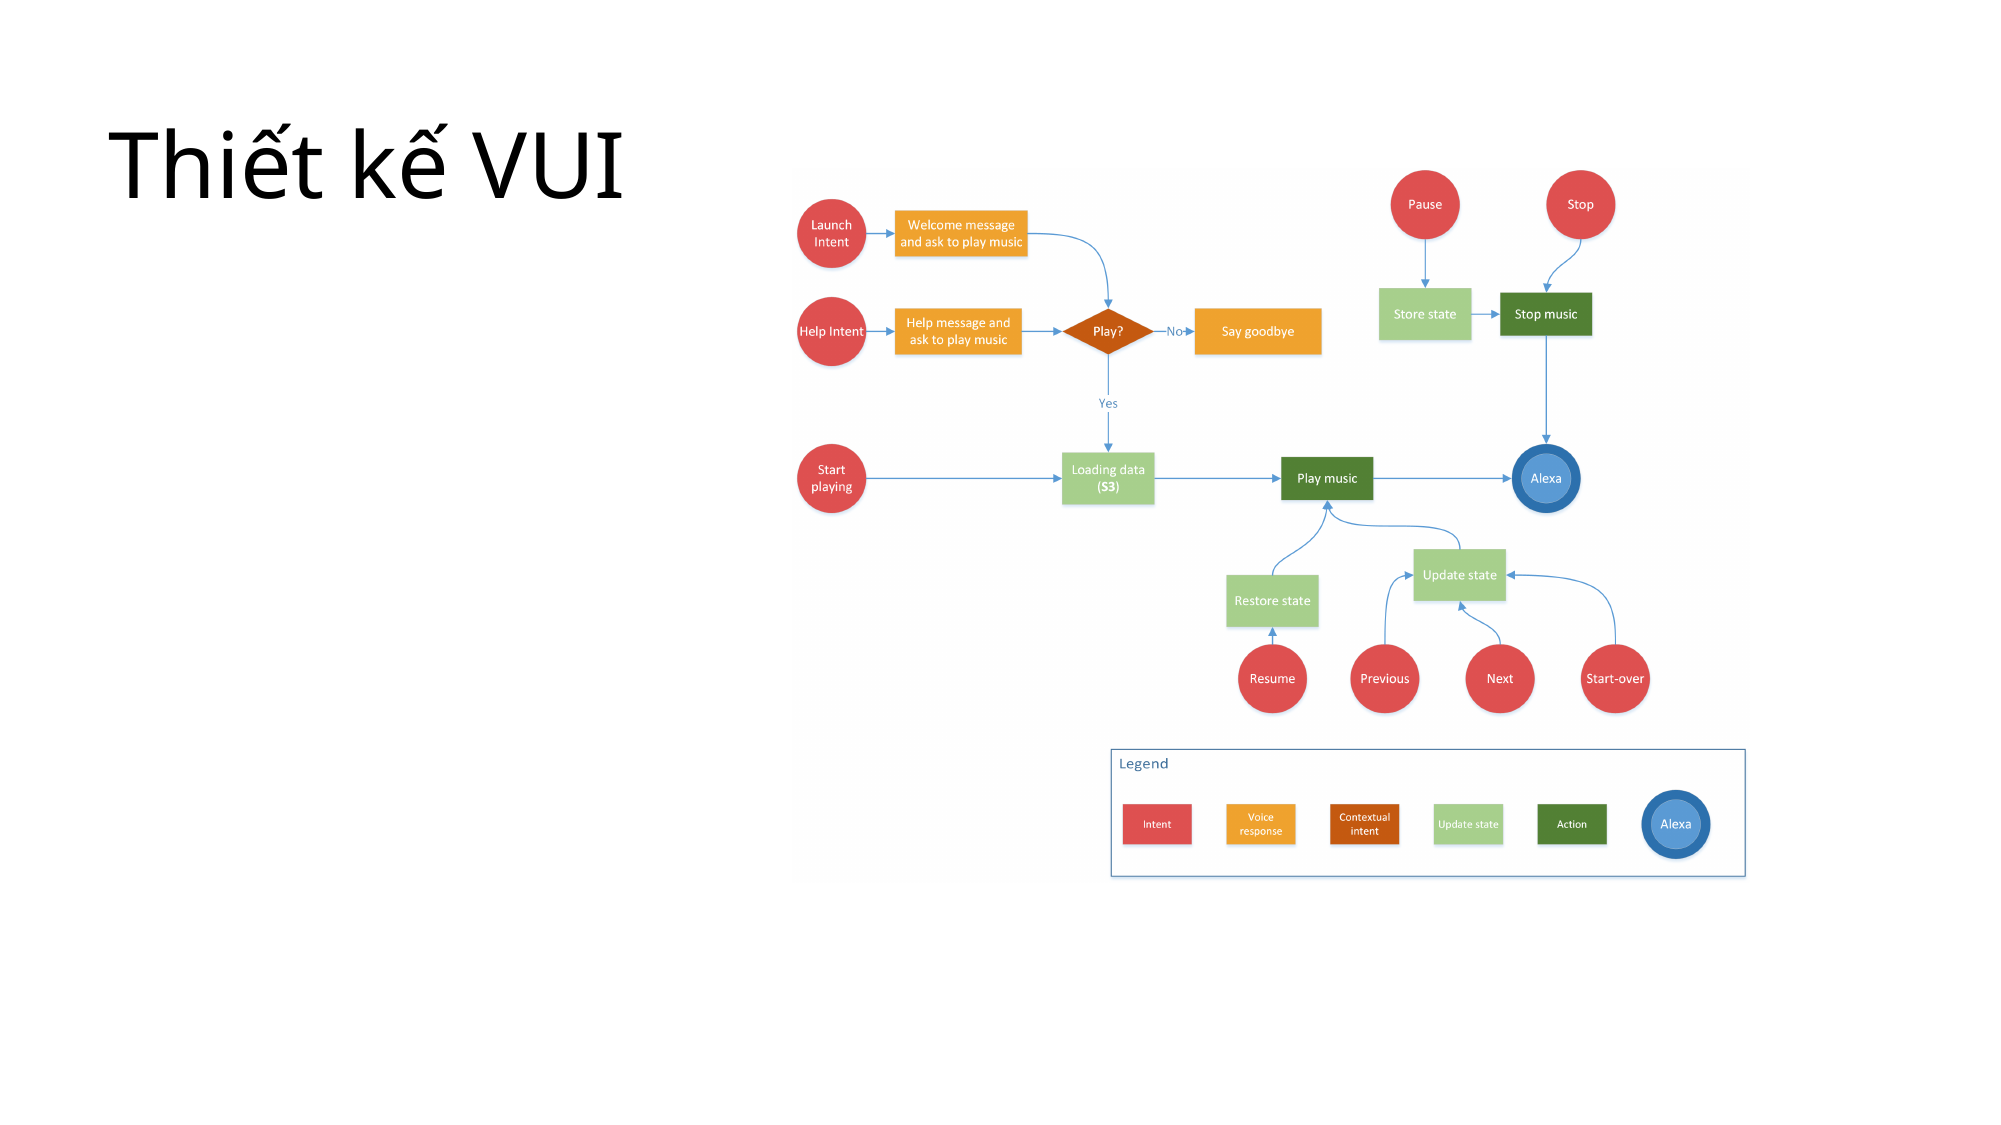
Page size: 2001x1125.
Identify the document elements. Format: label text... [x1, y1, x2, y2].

title Thiết kế VUI [93, 59, 1819, 278]
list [792, 168, 1750, 883]
